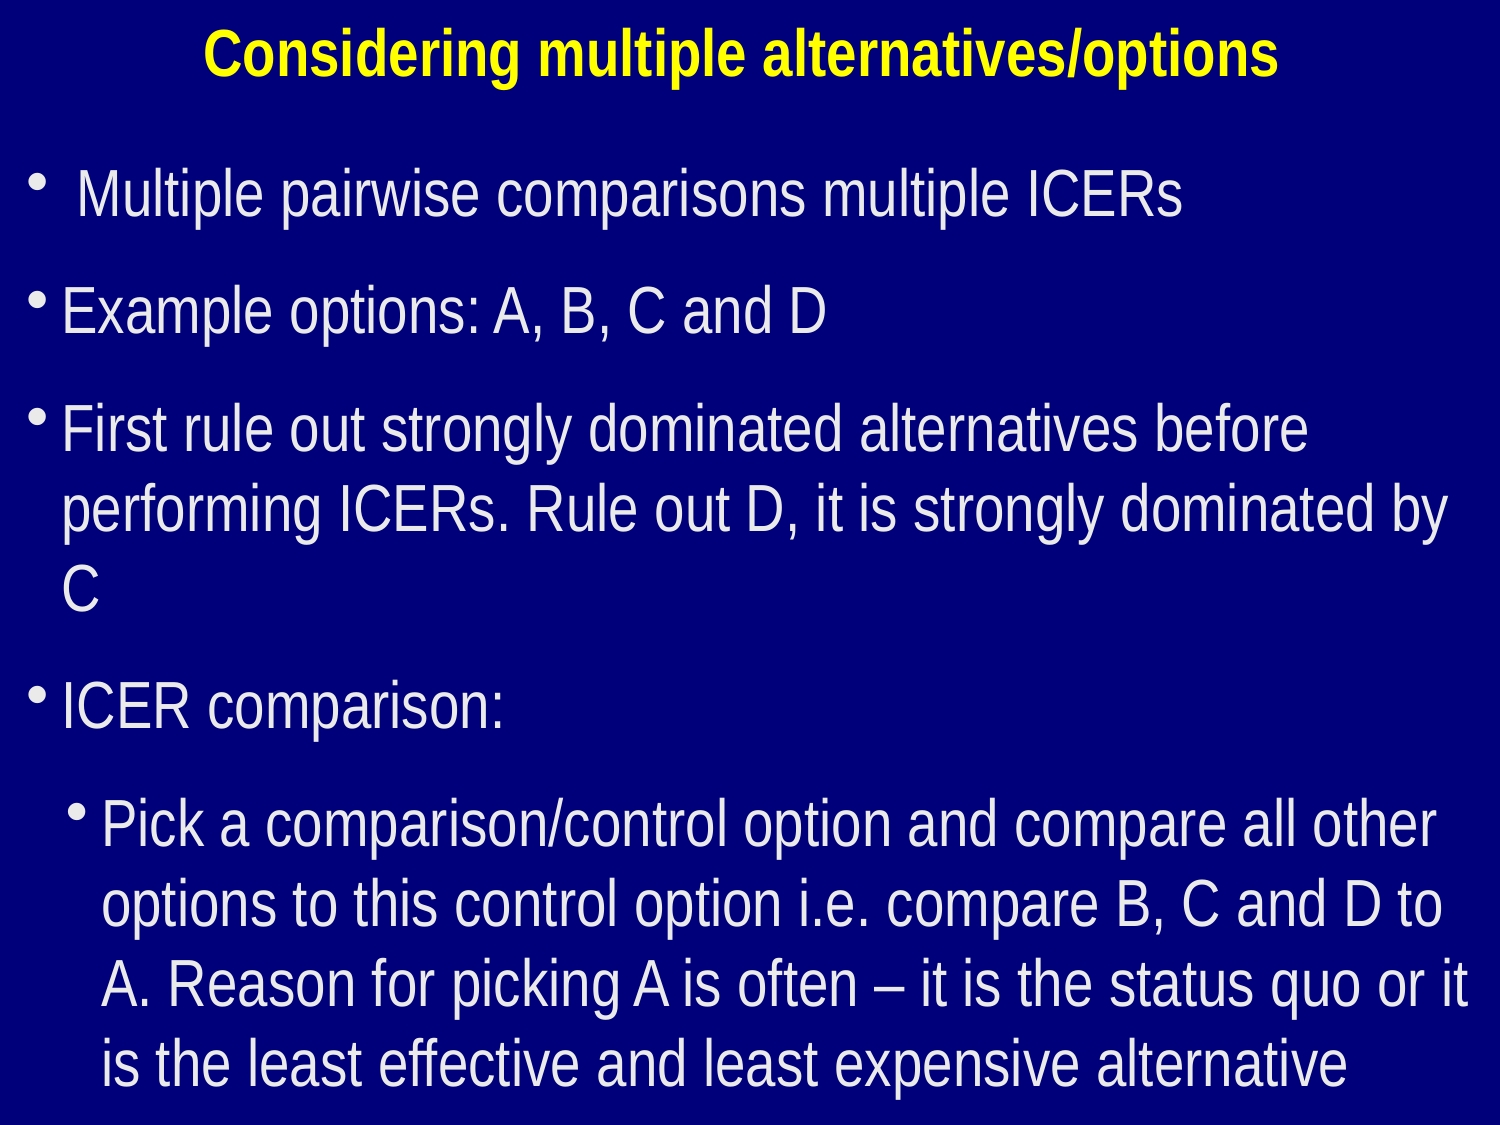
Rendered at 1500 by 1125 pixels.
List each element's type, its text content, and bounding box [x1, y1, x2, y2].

text_box Considering multiple alternatives/options Multiple pairwise comparisons multiple ICERs Example options: A, B, C and D First rule out strongly dominated alternatives before performing ICERs. Rule out D, it is strongly dominated by C ICER comparison: Pick a comparison/control option and compare all other options to this control option i.e. compare B, C and D to A. Reason for picking A is often – it is the status quo or it is the least effective and least expensive alternative [0, 2, 1500, 1113]
